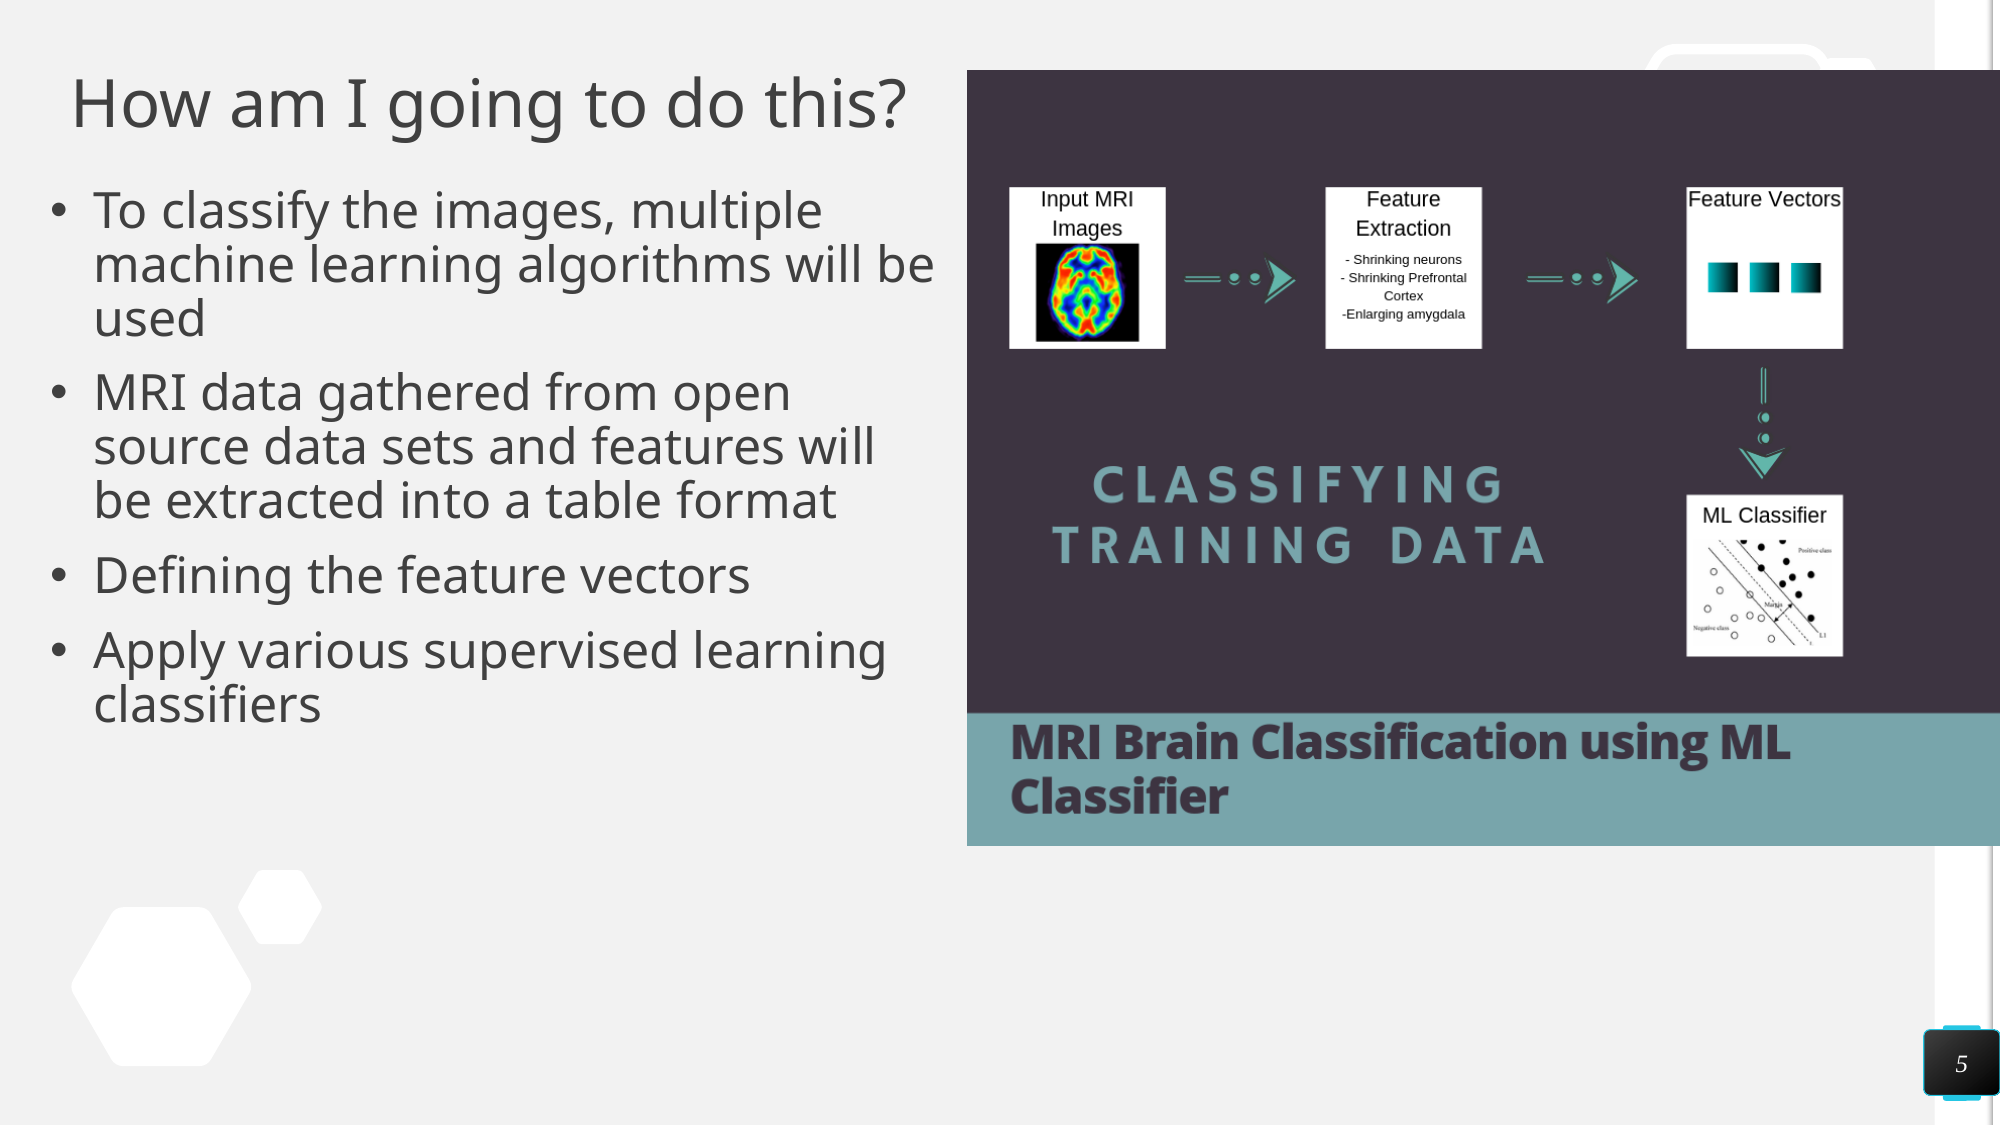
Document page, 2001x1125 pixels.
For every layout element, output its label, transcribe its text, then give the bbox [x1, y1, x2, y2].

slide_number 5 [1923, 1029, 2000, 1096]
list To classify the images, multiple machine learning algorithms will be used MRI data gathered from open source data sets and features will be extracted into a table format Defining the feature vectors Apply various supervised learning classifiers [49, 184, 948, 494]
title How am I going to do this? [70, 70, 967, 142]
picture [967, 70, 2000, 846]
